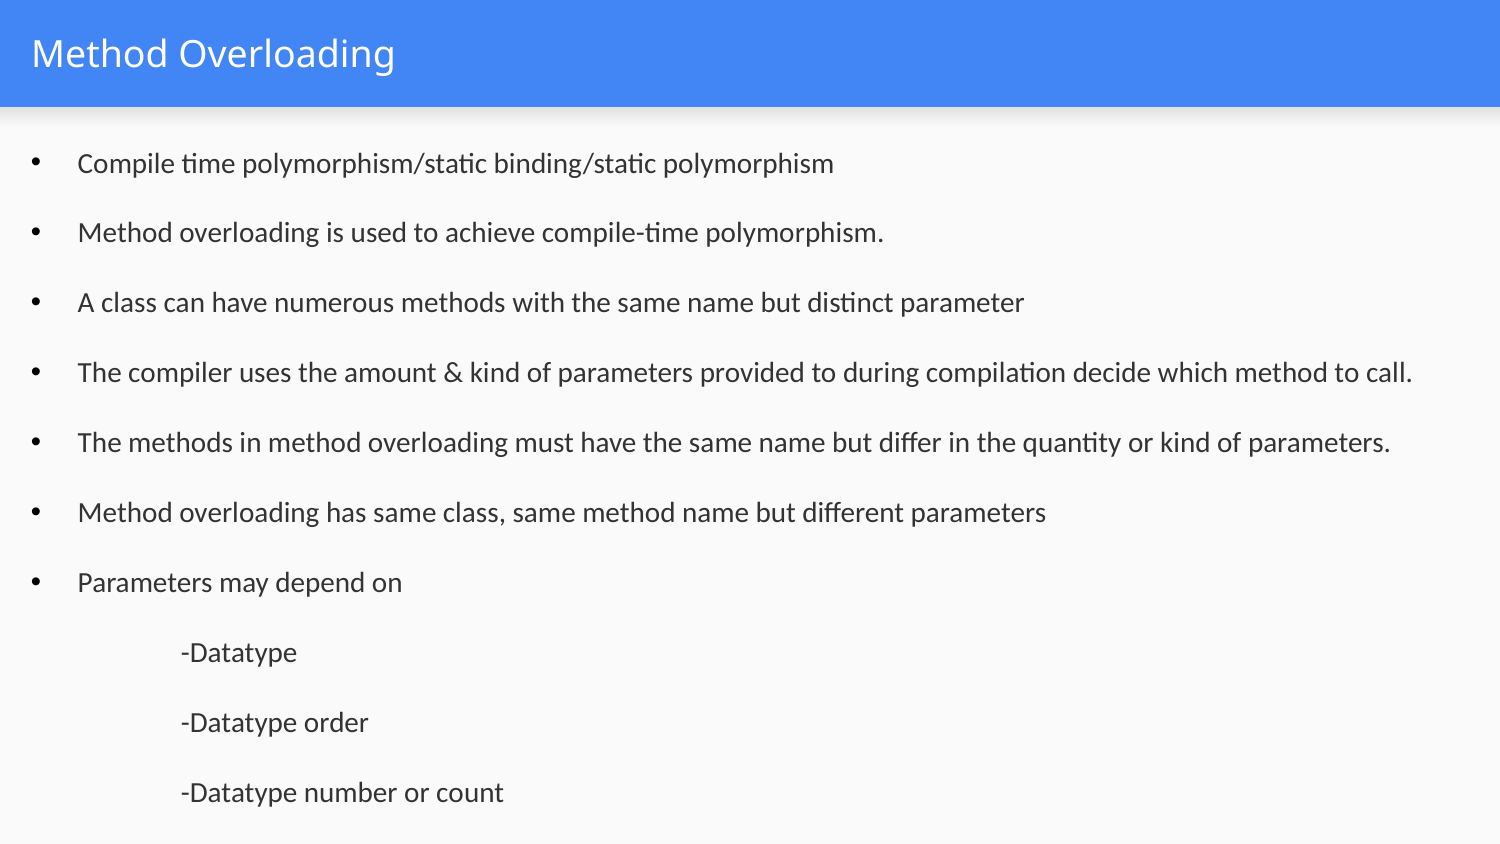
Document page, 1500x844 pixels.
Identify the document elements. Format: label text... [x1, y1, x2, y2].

title Method Overloading [16, 2, 1464, 101]
text_box Compile time polymorphism/static binding/static polymorphism Method overloading is used to achieve compile-time polymorphism. A class can have numerous methods with the same name but distinct parameter The compiler uses the amount & kind of parameters provided to during compilation decide which method to call. The methods in method overloading must have the same name but differ in the quantity or kind of parameters. Method overloading has same class, same method name but different parameters Parameters may depend on -Datatype -Datatype order -Datatype number or count [16, 101, 1464, 844]
